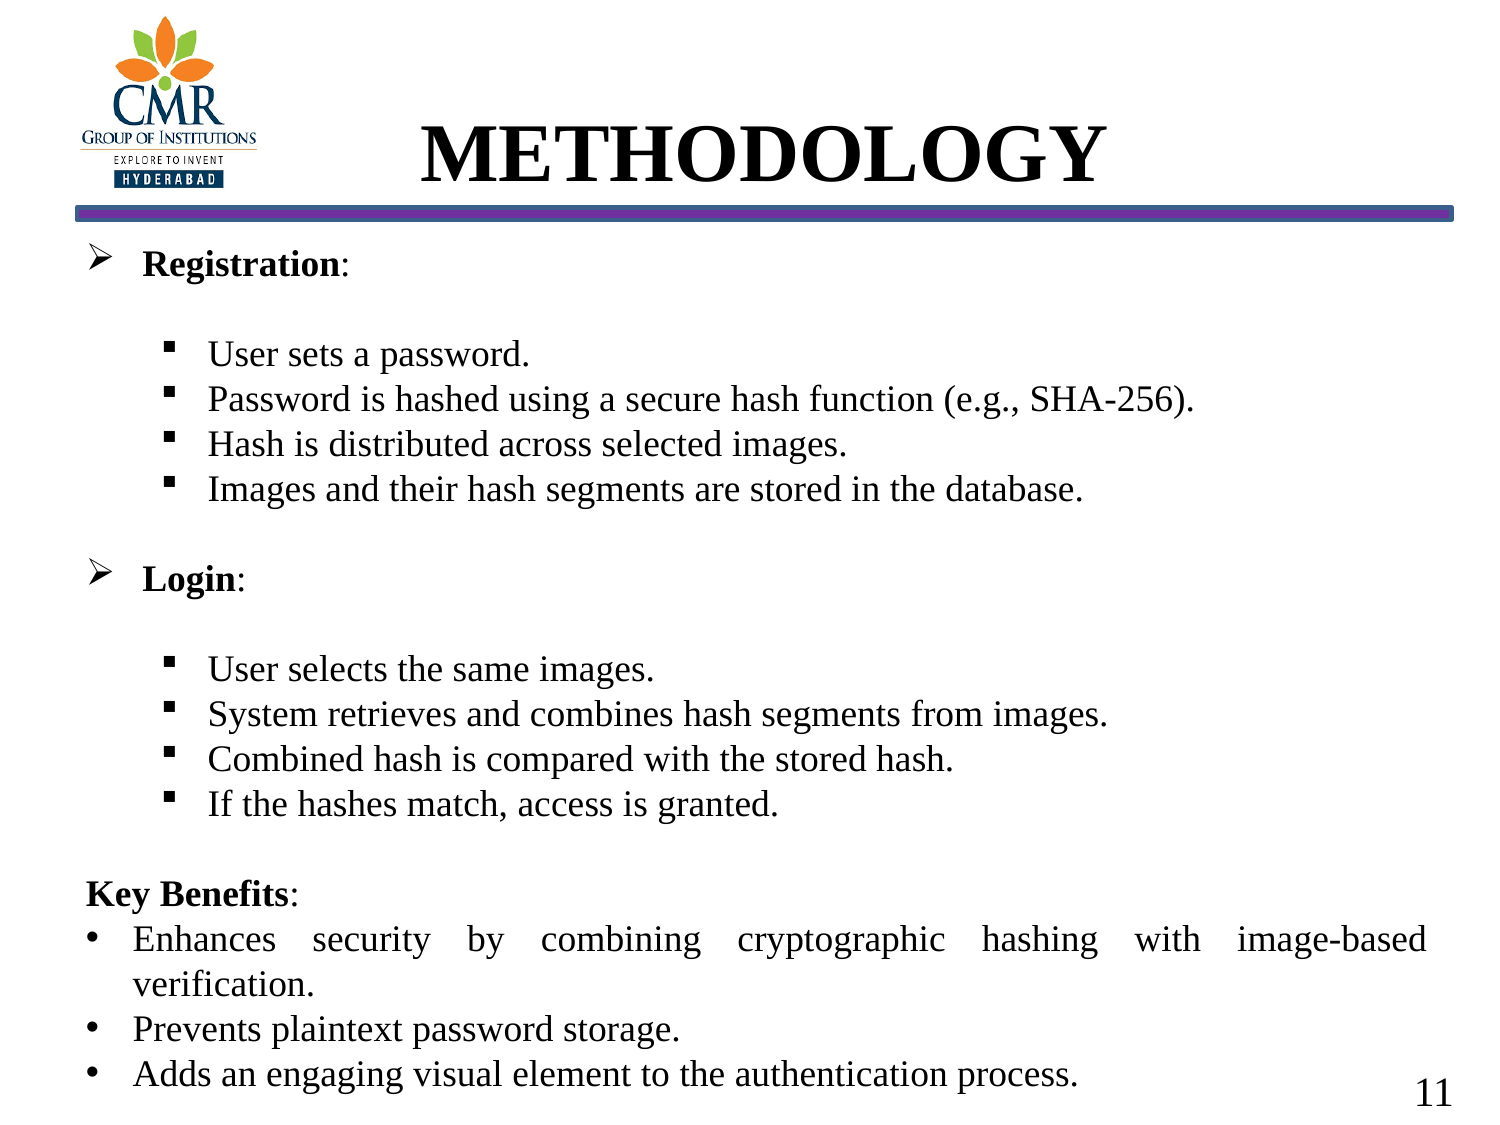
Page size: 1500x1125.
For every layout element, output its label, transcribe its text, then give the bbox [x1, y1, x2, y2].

picture [62, 8, 276, 197]
text_box [76, 207, 1452, 220]
text_box 11 [1367, 1057, 1500, 1123]
text_box Registration: User sets a password. Password is hashed using a secure hash function (e.g., SHA-256). Hash is distributed across selected images. Images and their hash segments are stored in the database. Login: User selects the same images. System retrieves and combines hash segments from images. Combined hash is compared with the stored hash. If the hashes match, access is granted. Key Benefits: Enhances security by combining cryptographic hashing with image-based verification. Prevents plaintext password storage. Adds an engaging visual element to the authentication process. [70, 231, 1444, 1102]
text_box METHODOLOGY [306, 91, 1223, 186]
